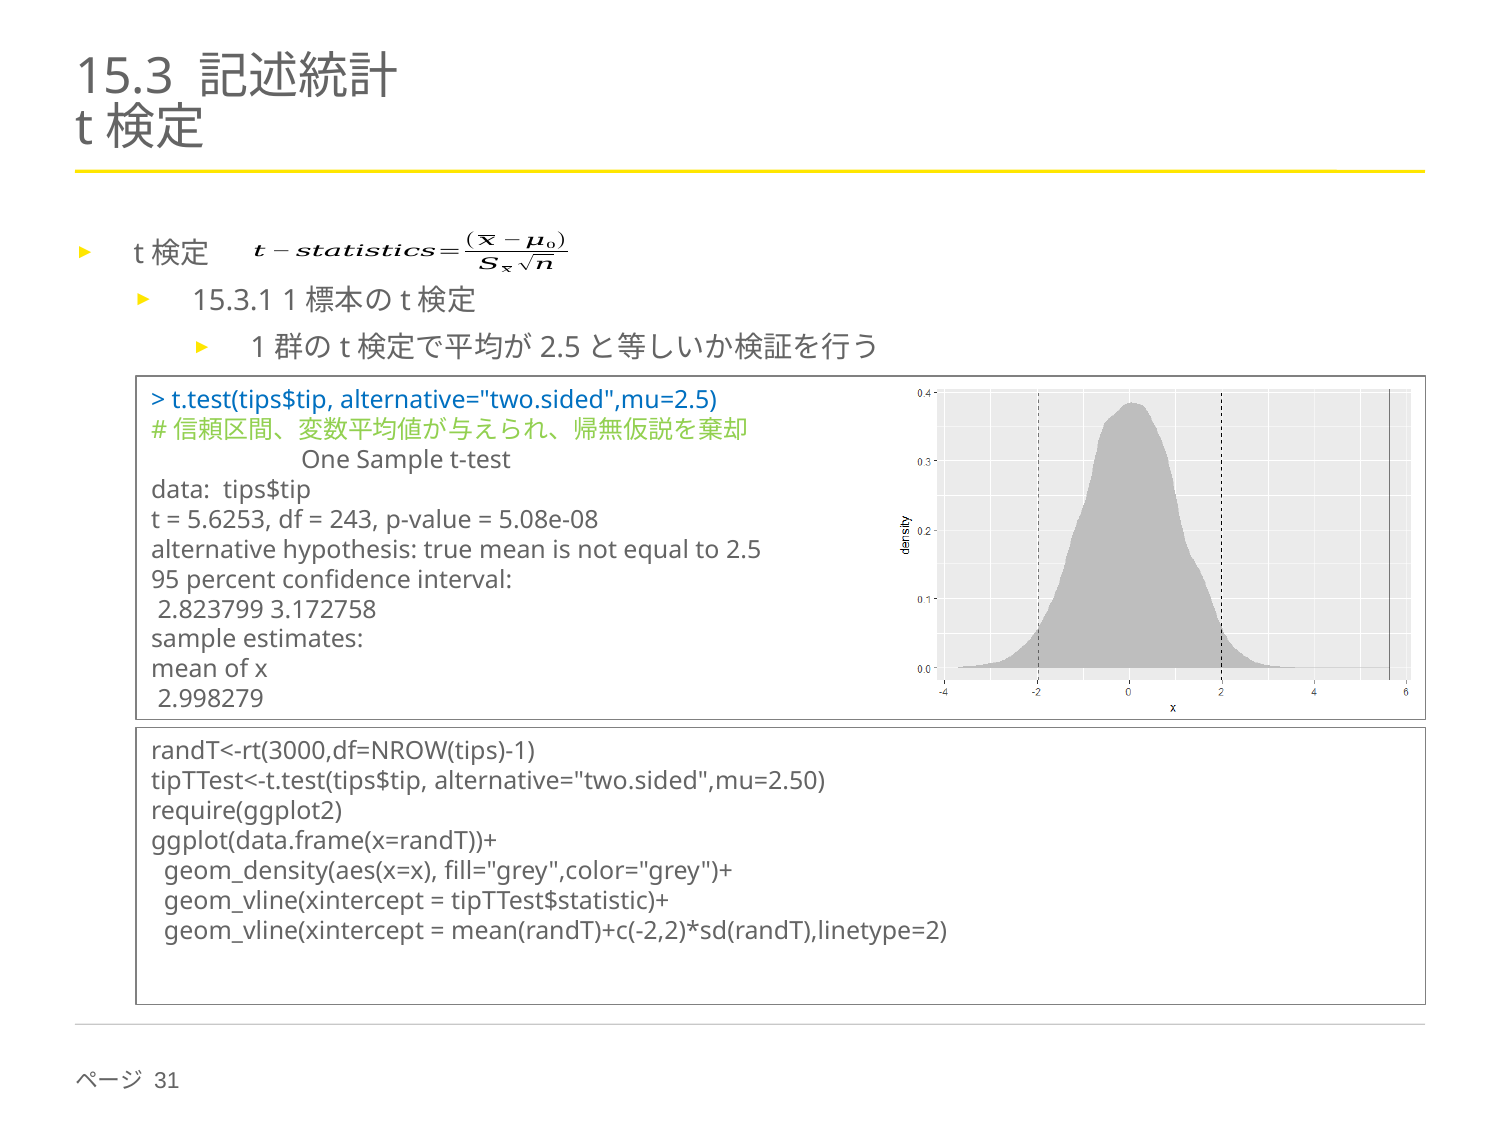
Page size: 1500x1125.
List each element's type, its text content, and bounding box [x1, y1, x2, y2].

text_box randT<-rt(3000,df=NROW(tips)-1) tipTTest<-t.test(tips$tip, alternative="two.sided",mu=2.50) require(ggplot2) ggplot(data.frame(x=randT))+ geom_density(aes(x=x), fill="grey",color="grey")+ geom_vline(xintercept = tipTTest$statistic)+ geom_vline(xintercept = mean(randT)+c(-2,2)*sd(randT),linetype=2) [134, 726, 1428, 1007]
title 15.3 記述統計 t検定 [75, 33, 1426, 175]
list t検定 15.3.1 1標本のt検定 1群のt検定で平均が2.5と等しいか検証を行う [75, 233, 1425, 1005]
picture [891, 383, 1418, 718]
text_box > t.test(tips$tip, alternative="two.sided",mu=2.5) #信頼区間、変数平均値が与えられ、帰無仮説を棄却 One Sample t-test data: tips$tip t = 5.6253, df = 243, p-value = 5.08e-08 alternative hypothesis: true mean is not equal to 2.5 95 percent confidence interval: 2.823799 3.172758 sample estimates: mean of x 2.998279 [134, 374, 1428, 722]
